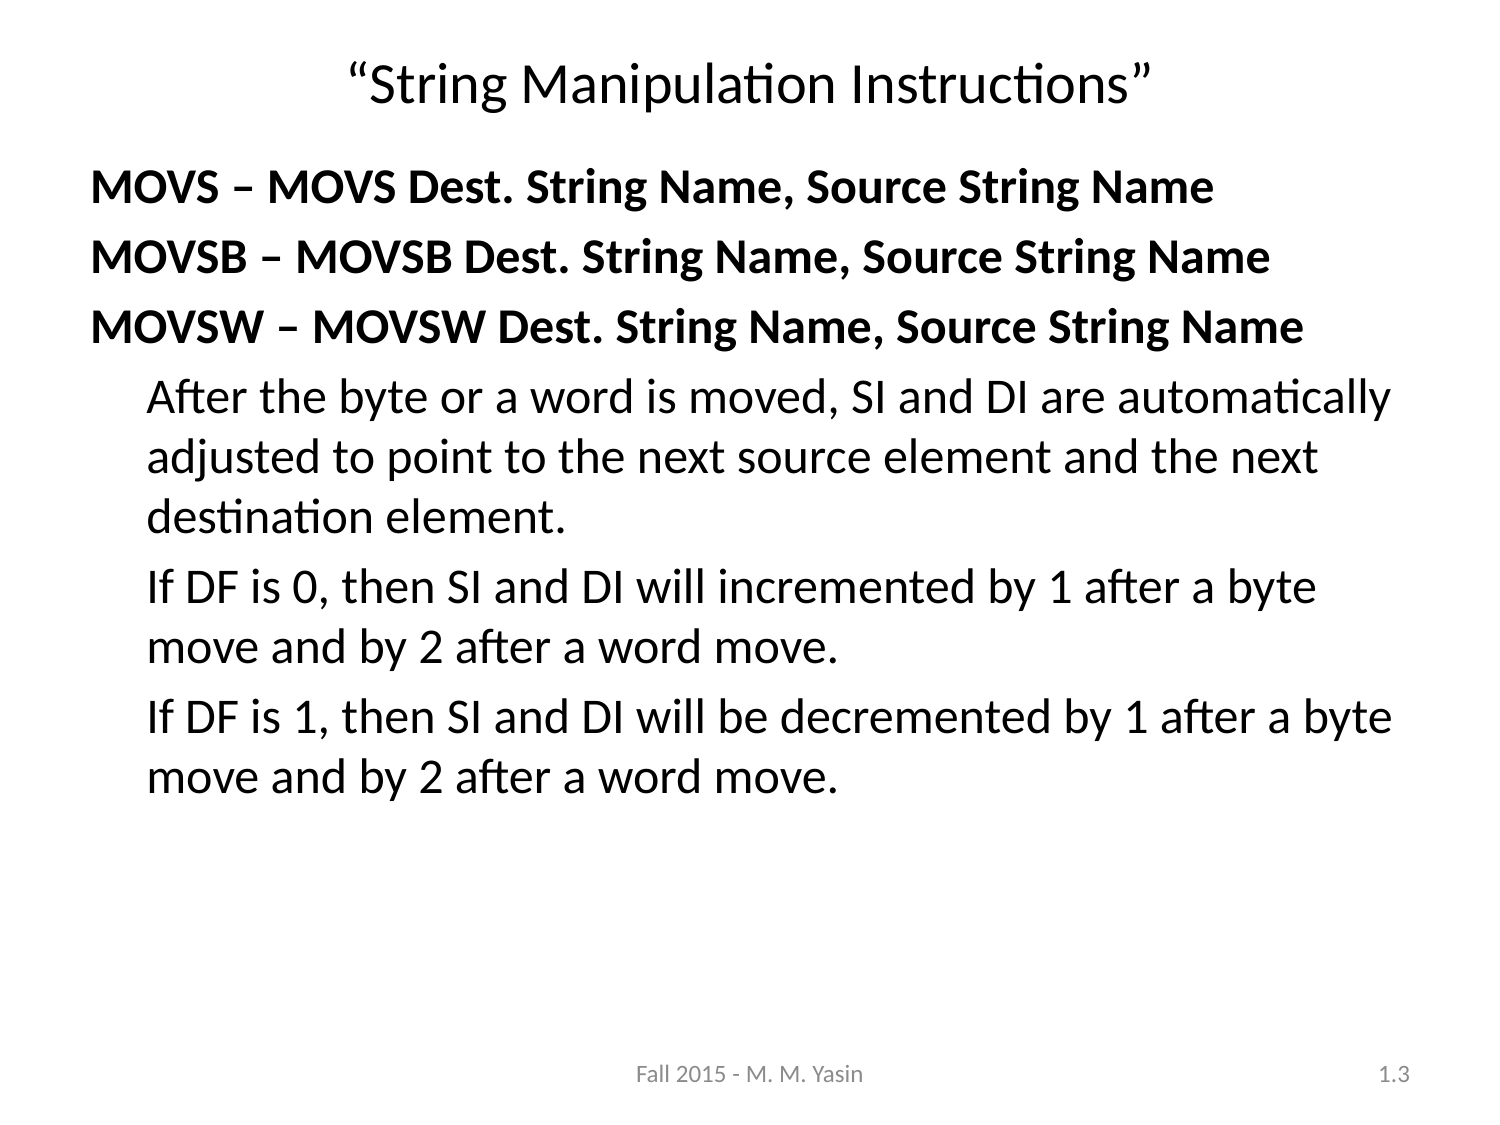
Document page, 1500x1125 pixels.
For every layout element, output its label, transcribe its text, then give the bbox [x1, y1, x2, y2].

slide_number 1.3 [1074, 1042, 1425, 1103]
list “String Manipulation Instructions” MOVS – MOVS Dest. String Name, Source String Name MOVSB – MOVSB Dest. String Name, Source String Name MOVSW – MOVSW Dest. String Name, Source String Name After the byte or a word is moved, SI and DI are automatically adjusted to point to the next source element and the next destination element. If DF is 0, then SI and DI will incremented by 1 after a byte move and by 2 after a word move. If DF is 1, then SI and DI will be decremented by 1 after a byte move and by 2 after a word move. [75, 37, 1425, 1000]
footer Fall 2015 - M. M. Yasin [512, 1042, 988, 1103]
